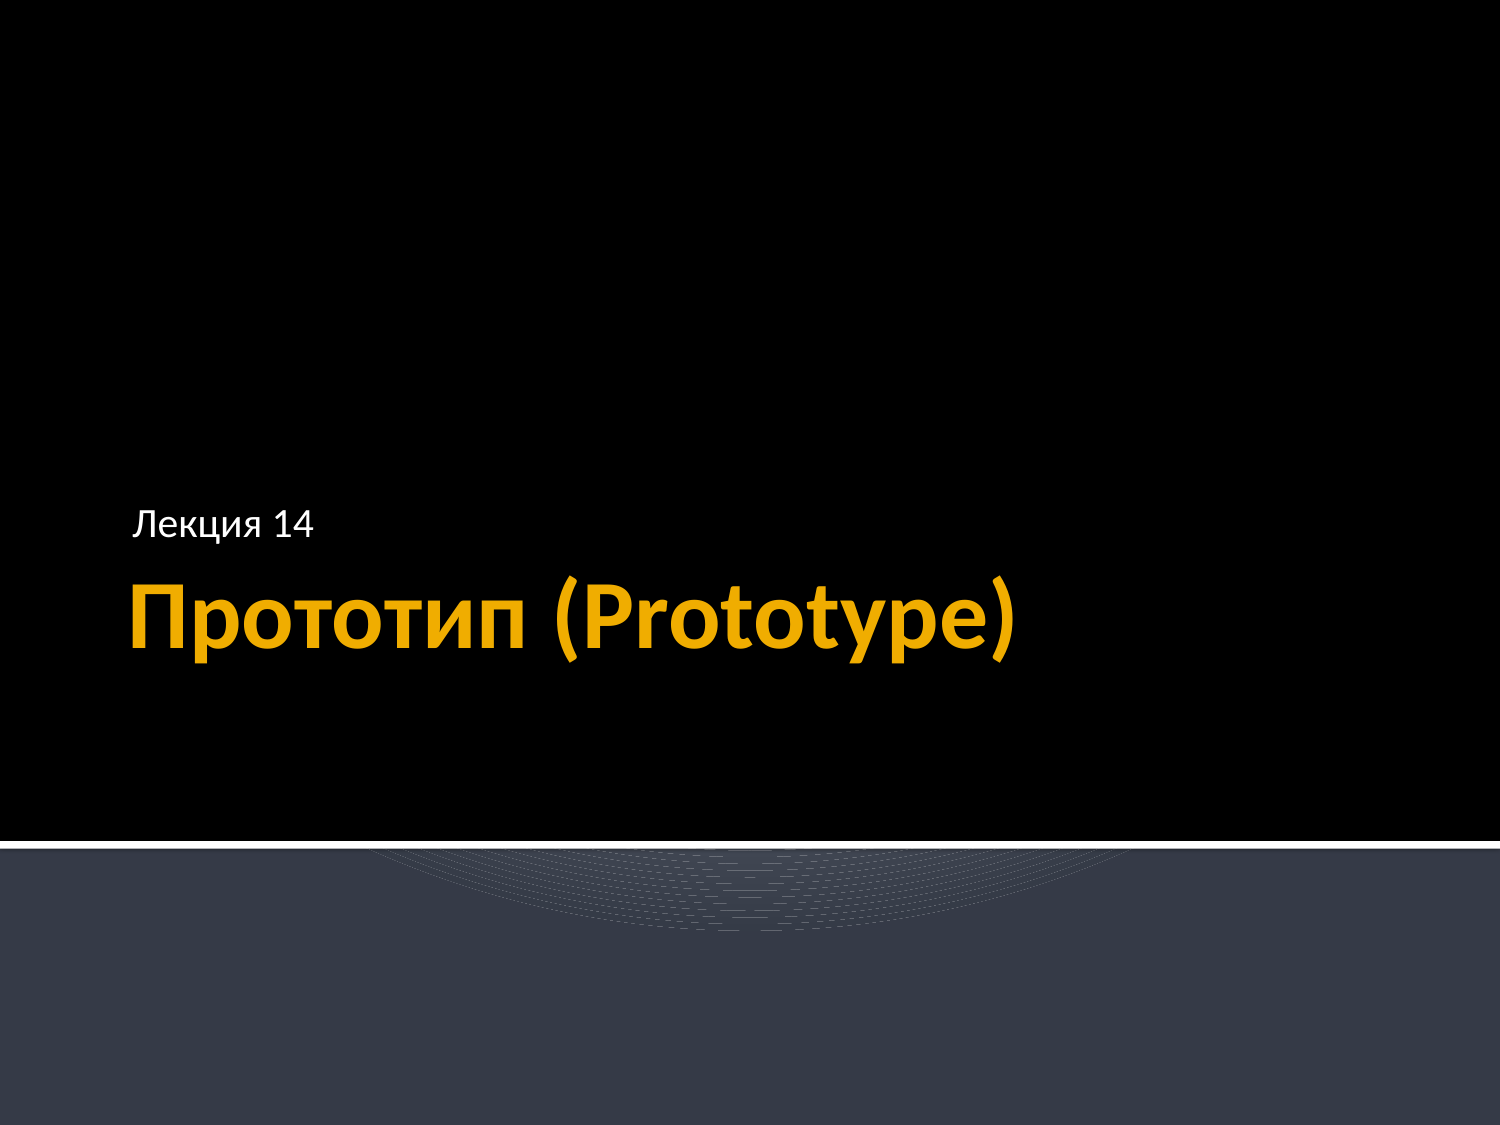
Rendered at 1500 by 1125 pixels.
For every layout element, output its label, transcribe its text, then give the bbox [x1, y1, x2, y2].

title Прототип (Prototype) [112, 550, 1438, 825]
subtitle Лекция 14 [112, 299, 1438, 546]
